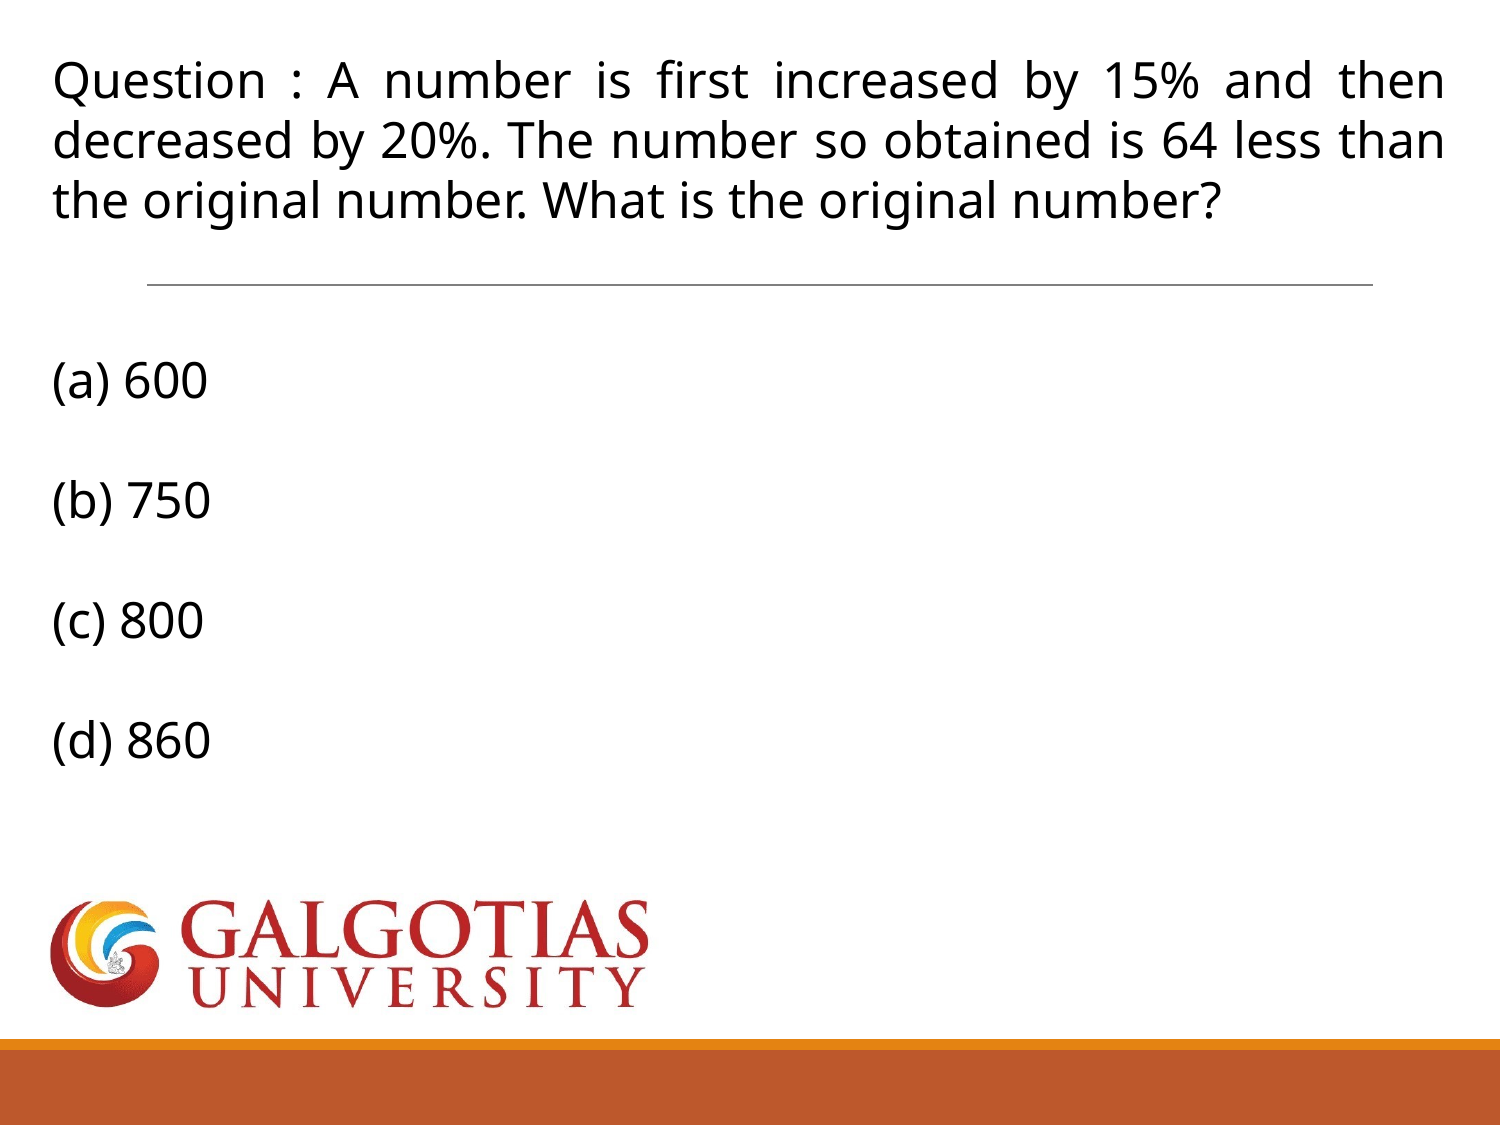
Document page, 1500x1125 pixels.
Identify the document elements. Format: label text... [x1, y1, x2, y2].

picture [37, 893, 661, 1016]
text_box Question : A number is first increased by 15% and then decreased by 20%. The number so obtained is 64 less than the original number. What is the original number? 600 750 800 860 [37, 41, 1463, 777]
